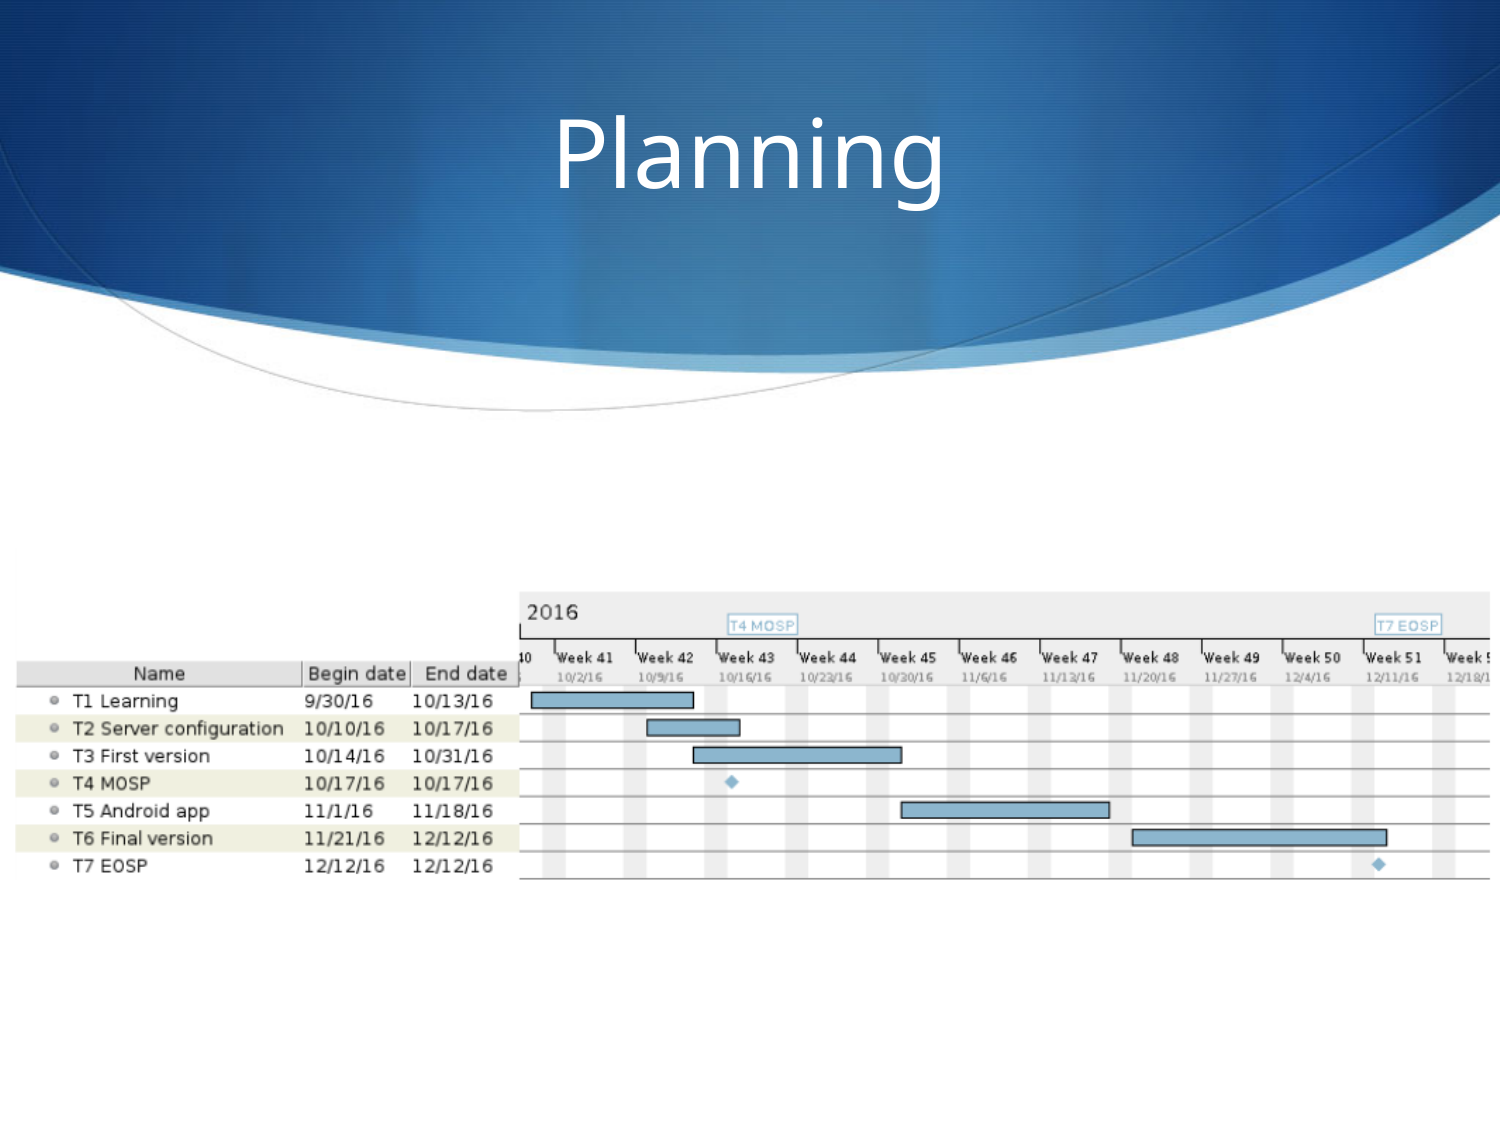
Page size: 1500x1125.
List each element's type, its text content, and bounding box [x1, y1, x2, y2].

picture [0, 0, 1500, 1125]
title Planning [75, 56, 1425, 245]
